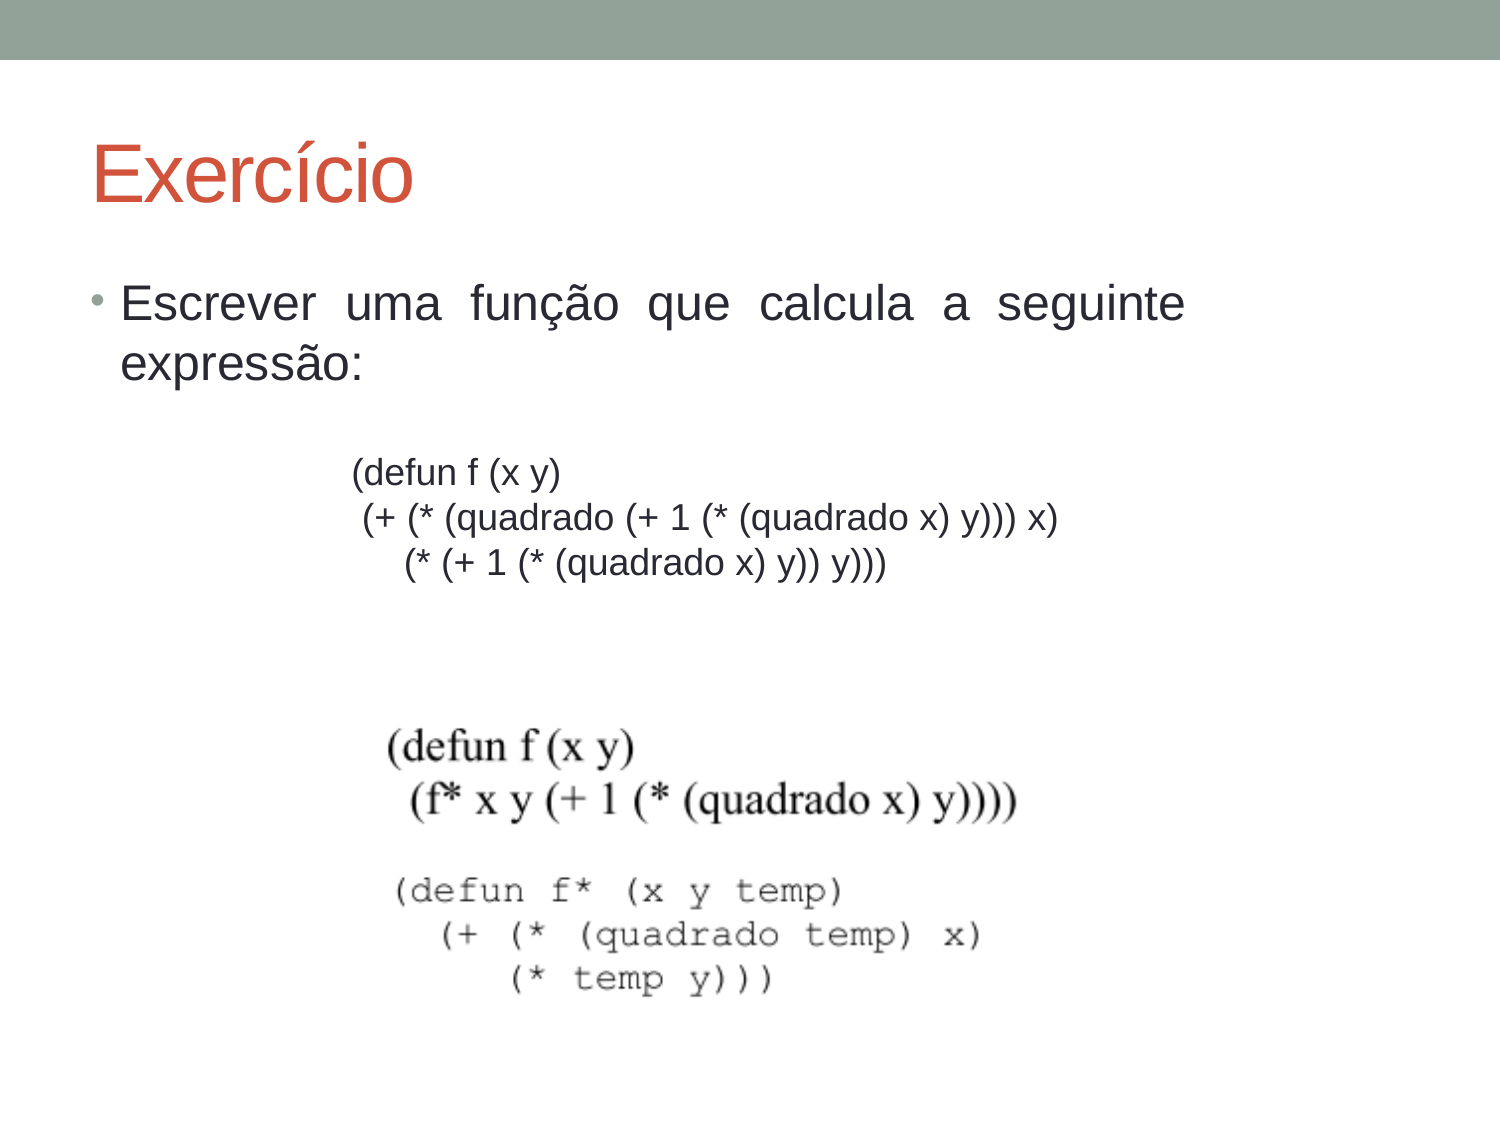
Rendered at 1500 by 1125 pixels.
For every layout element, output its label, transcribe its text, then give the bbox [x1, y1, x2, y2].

text_box (defun f (x y) (+ (* (quadrado (+ 1 (* (quadrado x) y))) x) (* (+ 1 (* (quadrado x) y)) y))) [336, 440, 1149, 636]
picture [371, 717, 1072, 1026]
title Exercício [75, 87, 1425, 250]
